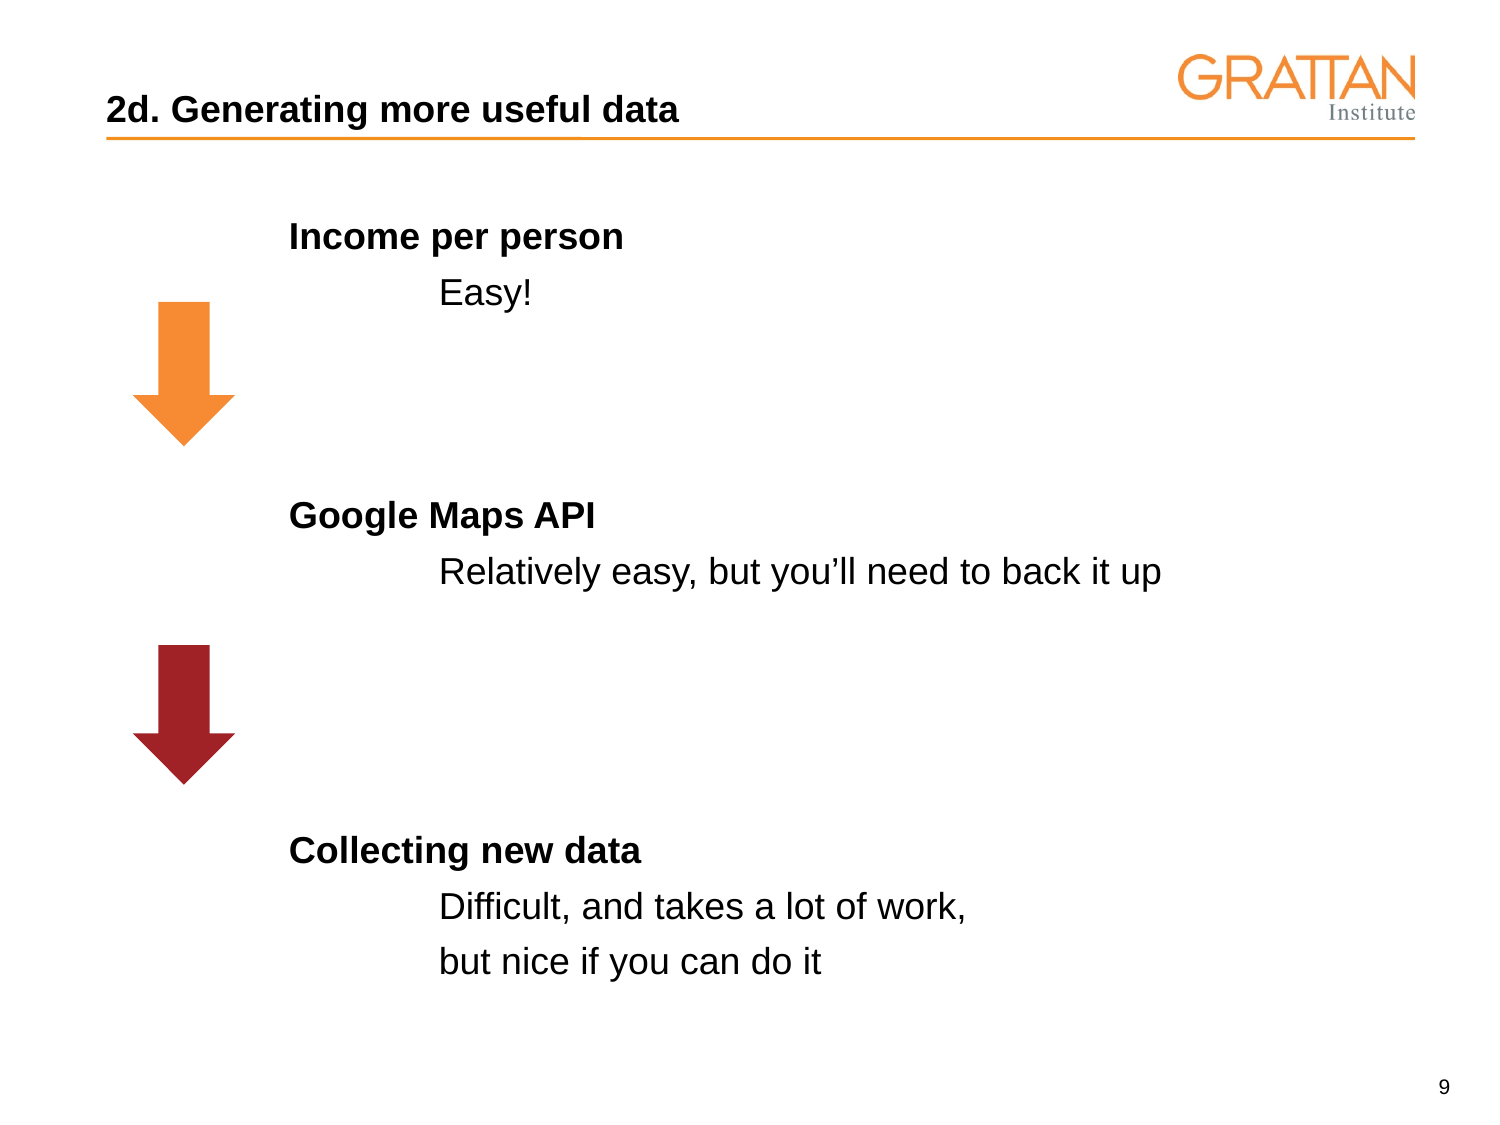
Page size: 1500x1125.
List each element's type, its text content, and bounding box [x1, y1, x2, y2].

picture [1178, 54, 1415, 120]
title 2d. Generating more useful data [106, 84, 1154, 131]
list Income per person Easy! Google Maps API Relatively easy, but you’ll need to back it up Collecting new data Difficult, and takes a lot of work, but nice if you can do it [288, 207, 1301, 1037]
text_box [132, 301, 236, 447]
text_box [132, 645, 236, 785]
